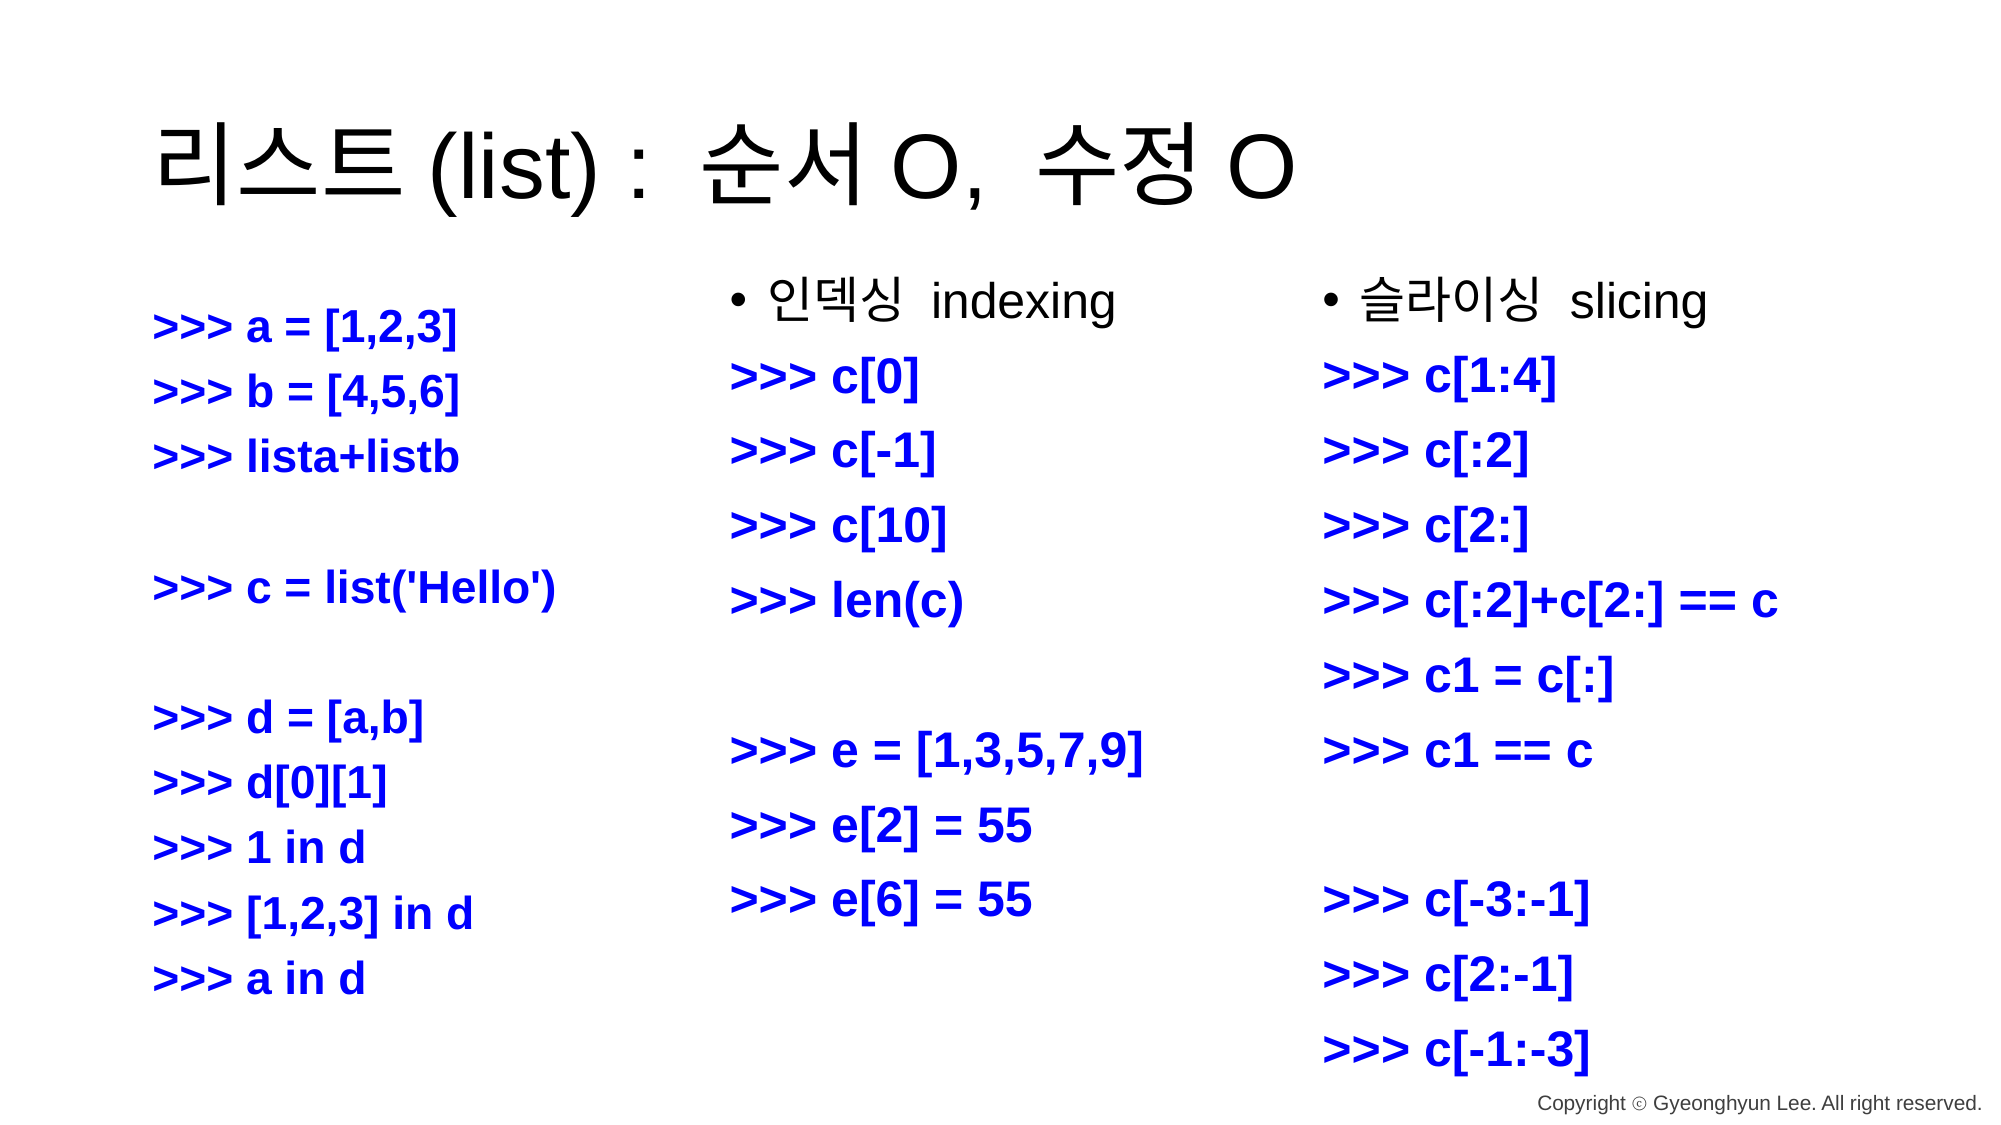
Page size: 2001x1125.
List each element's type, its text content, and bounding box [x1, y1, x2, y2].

list >>> a = [1,2,3] >>> b = [4,5,6] >>> lista+listb >>> c = list('Hello') >>> d = [a,b] >>> d[0][1] >>> 1 in d >>> [1,2,3] in d >>> a in d [137, 299, 831, 1014]
title 리스트(list) : 순서O, 수정O [137, 59, 1863, 278]
text_box 인덱싱 indexing >>> c[0] >>> c[-1] >>> c[10] >>> len(c) >>> e = [1,3,5,7,9] >>> e[2] = 55 >>> e[6] = 55 [714, 267, 1223, 982]
text_box 슬라이싱 slicing >>> c[1:4] >>> c[:2] >>> c[2:] >>> c[:2]+c[2:] == c >>> c1 = c[:] >>> c1 == c >>> c[-3:-1] >>> c[2:-1] >>> c[-1:-3] [1307, 267, 1888, 625]
